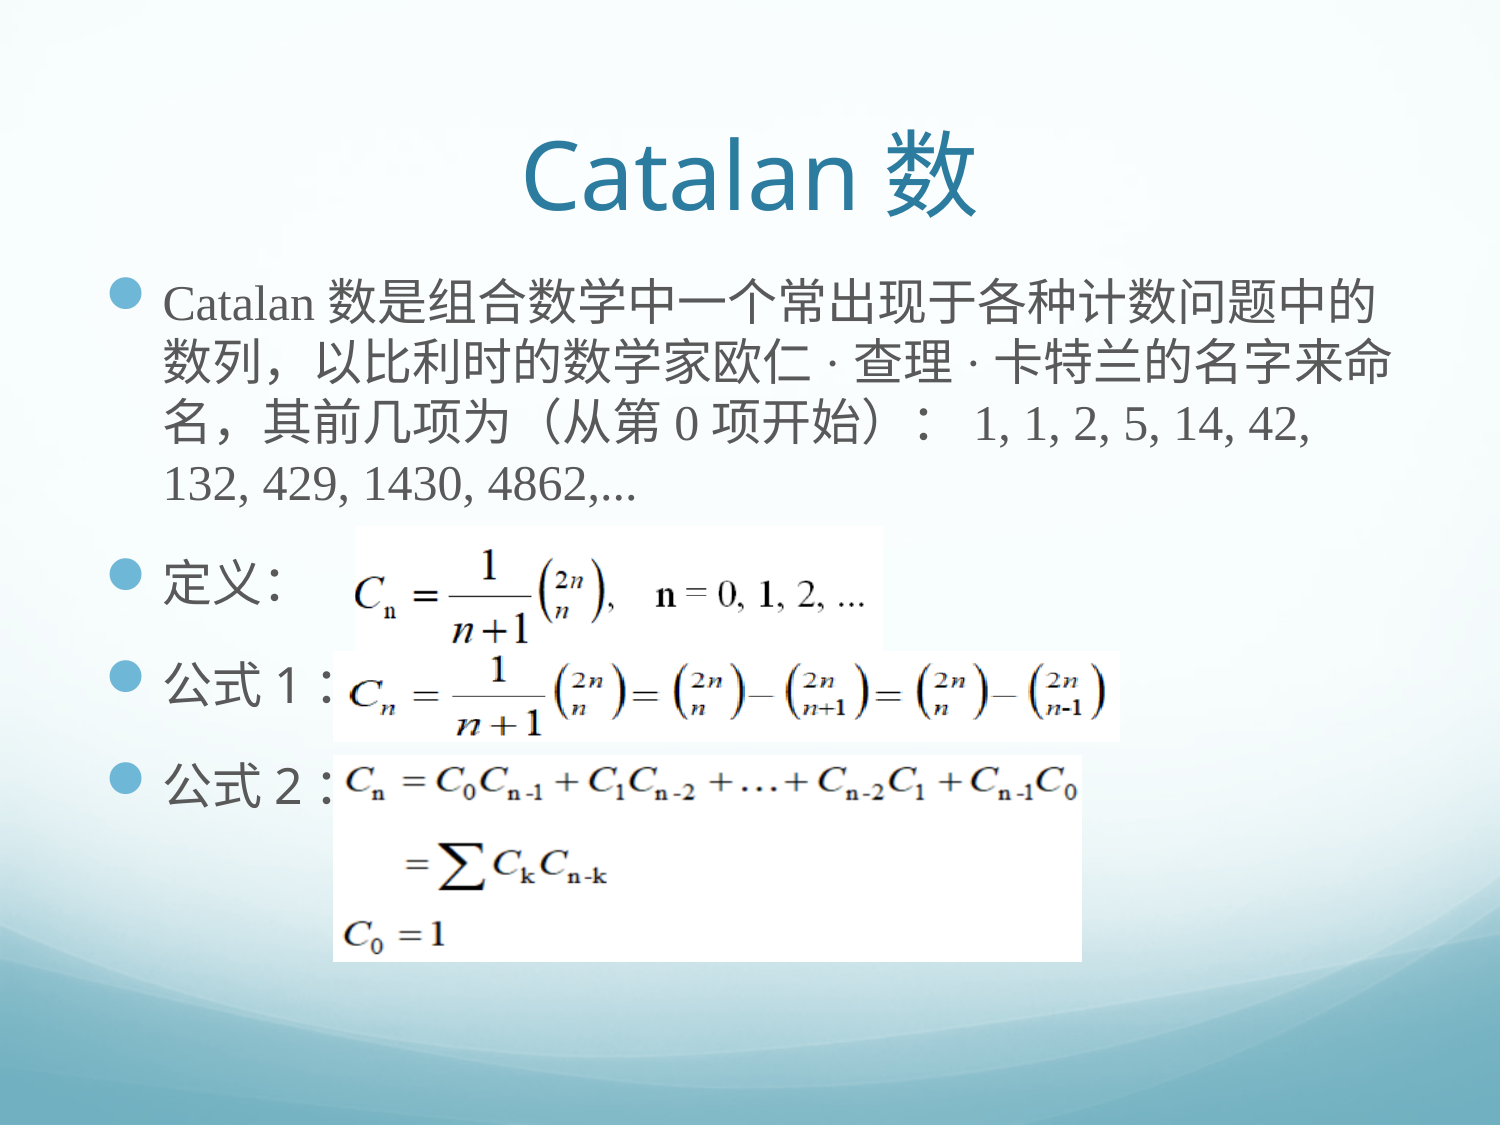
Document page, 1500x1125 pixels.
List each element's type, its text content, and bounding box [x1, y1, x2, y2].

picture [332, 755, 1082, 962]
list Catalan数是组合数学中一个常出现于各种计数问题中的数列，以比利时的数学家欧仁·查理·卡特兰的名字来命名，其前几项为（从第0项开始）：1, 1, 2, 5, 14, 42, 132, 429, 1430, 4862,... 定义： 公式1： 公式2： [90, 262, 1410, 975]
picture [332, 526, 1120, 743]
title Catalan数 [90, 17, 1410, 237]
